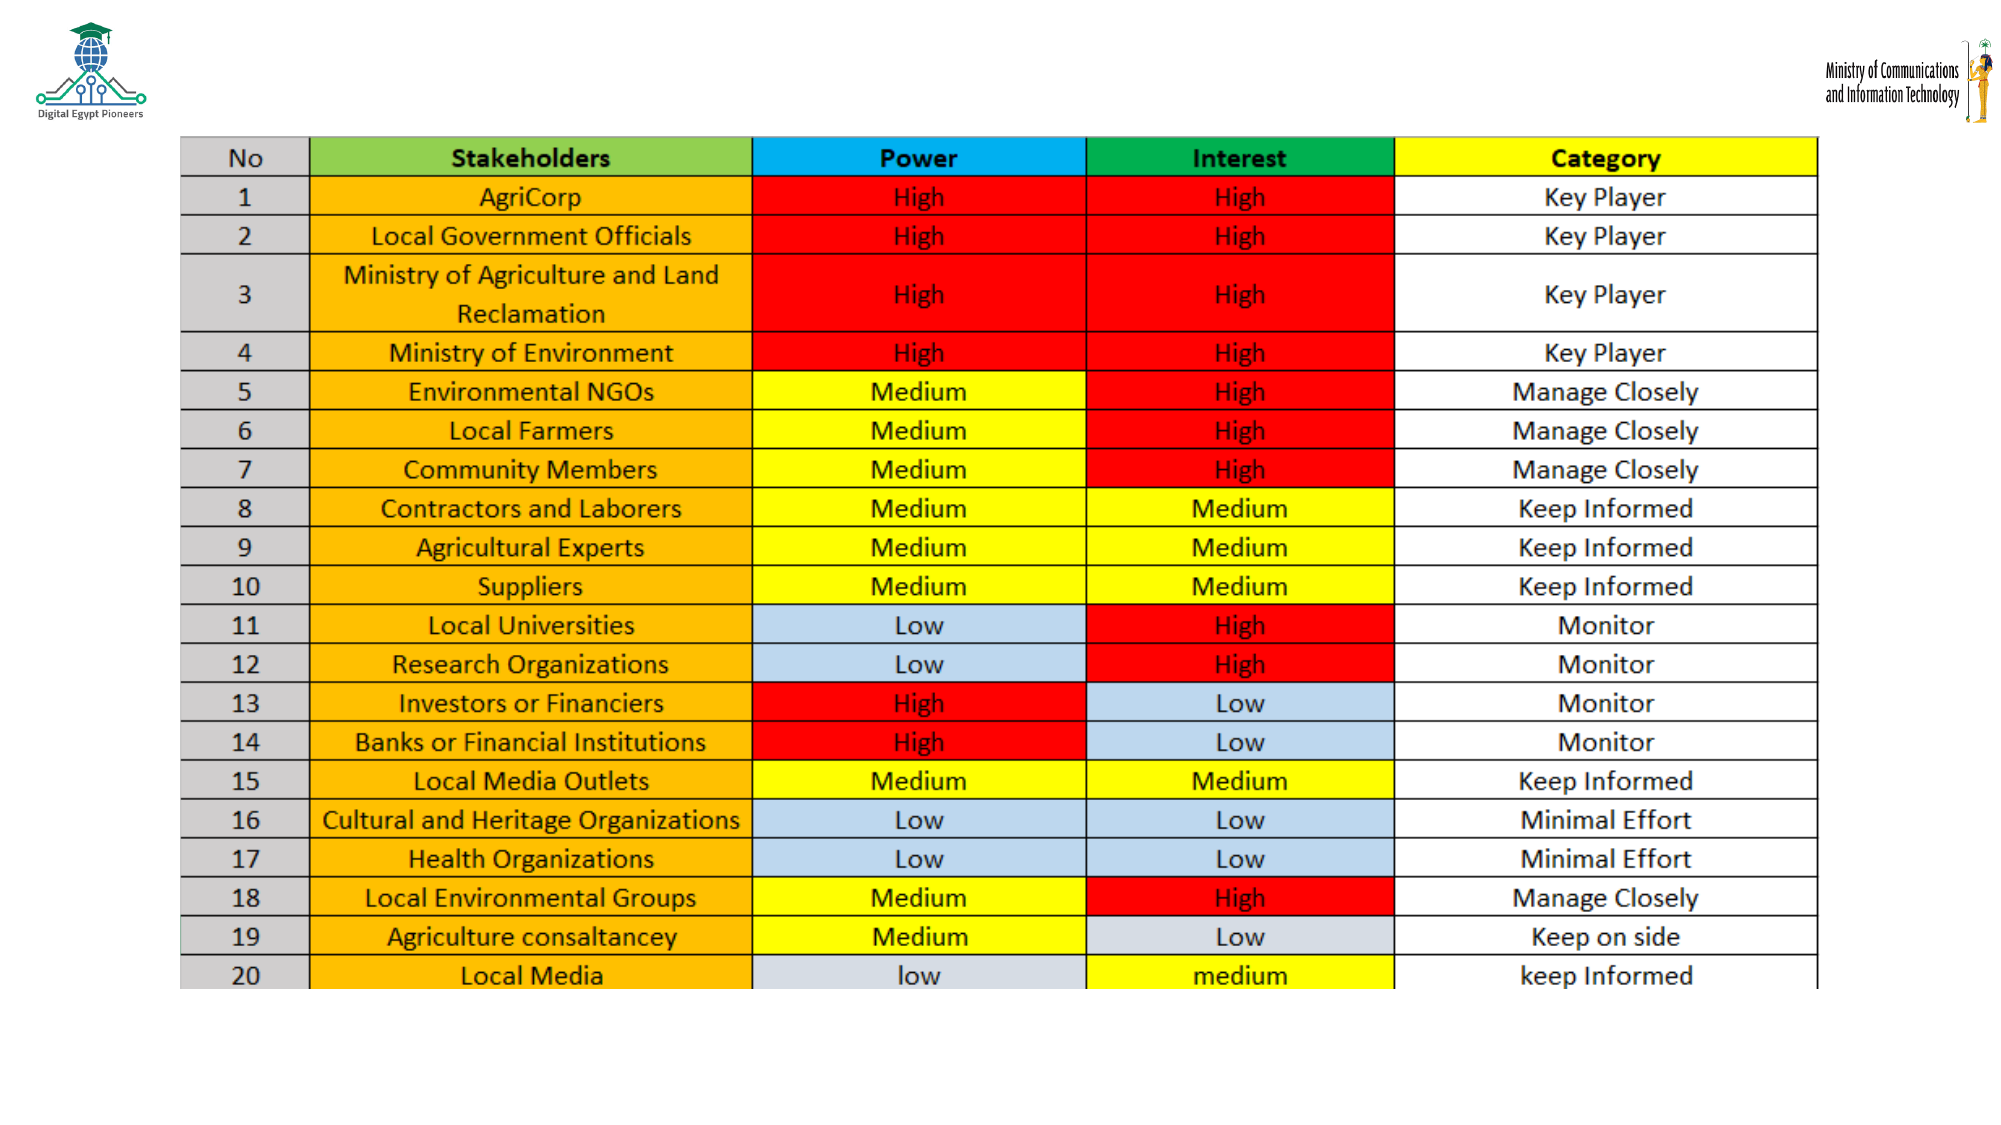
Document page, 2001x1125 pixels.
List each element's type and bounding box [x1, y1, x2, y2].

picture [180, 136, 1820, 989]
picture [1826, 38, 1993, 123]
picture [0, 21, 181, 123]
